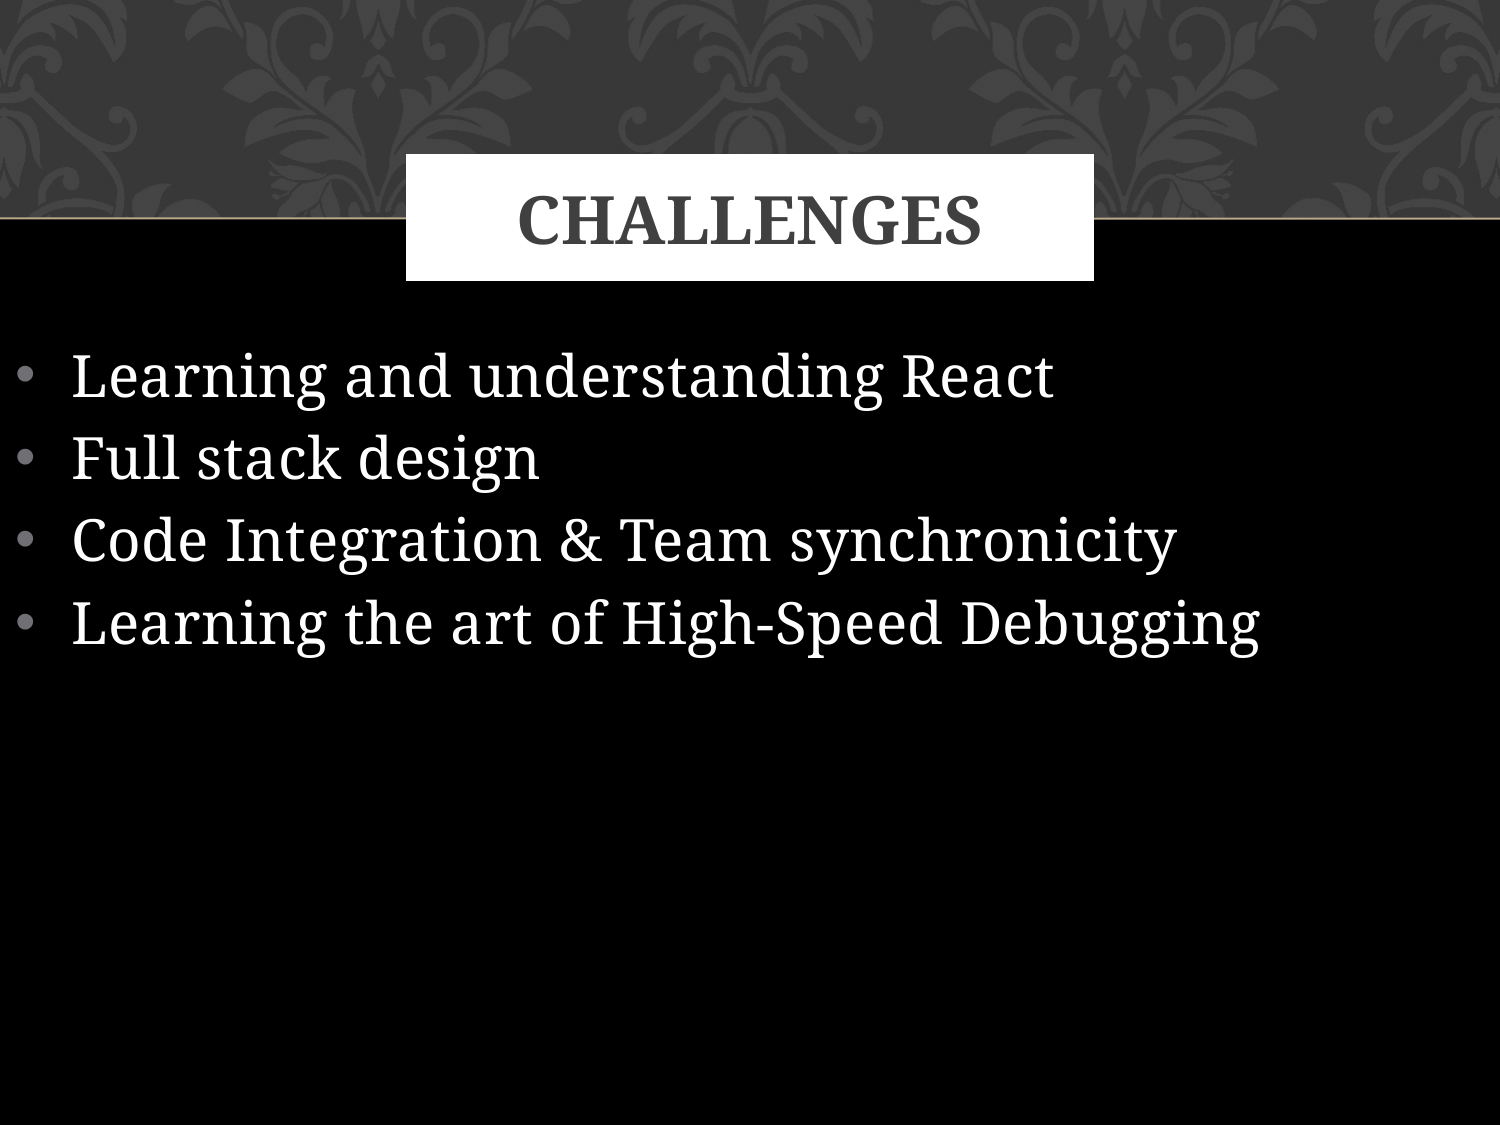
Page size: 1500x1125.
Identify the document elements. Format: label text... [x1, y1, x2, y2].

title CHALLENGES [406, 154, 1094, 281]
list Learning and understanding React Full stack design Code Integration & Team synchronicity Learning the art of High-Speed Debugging [0, 331, 1475, 1000]
